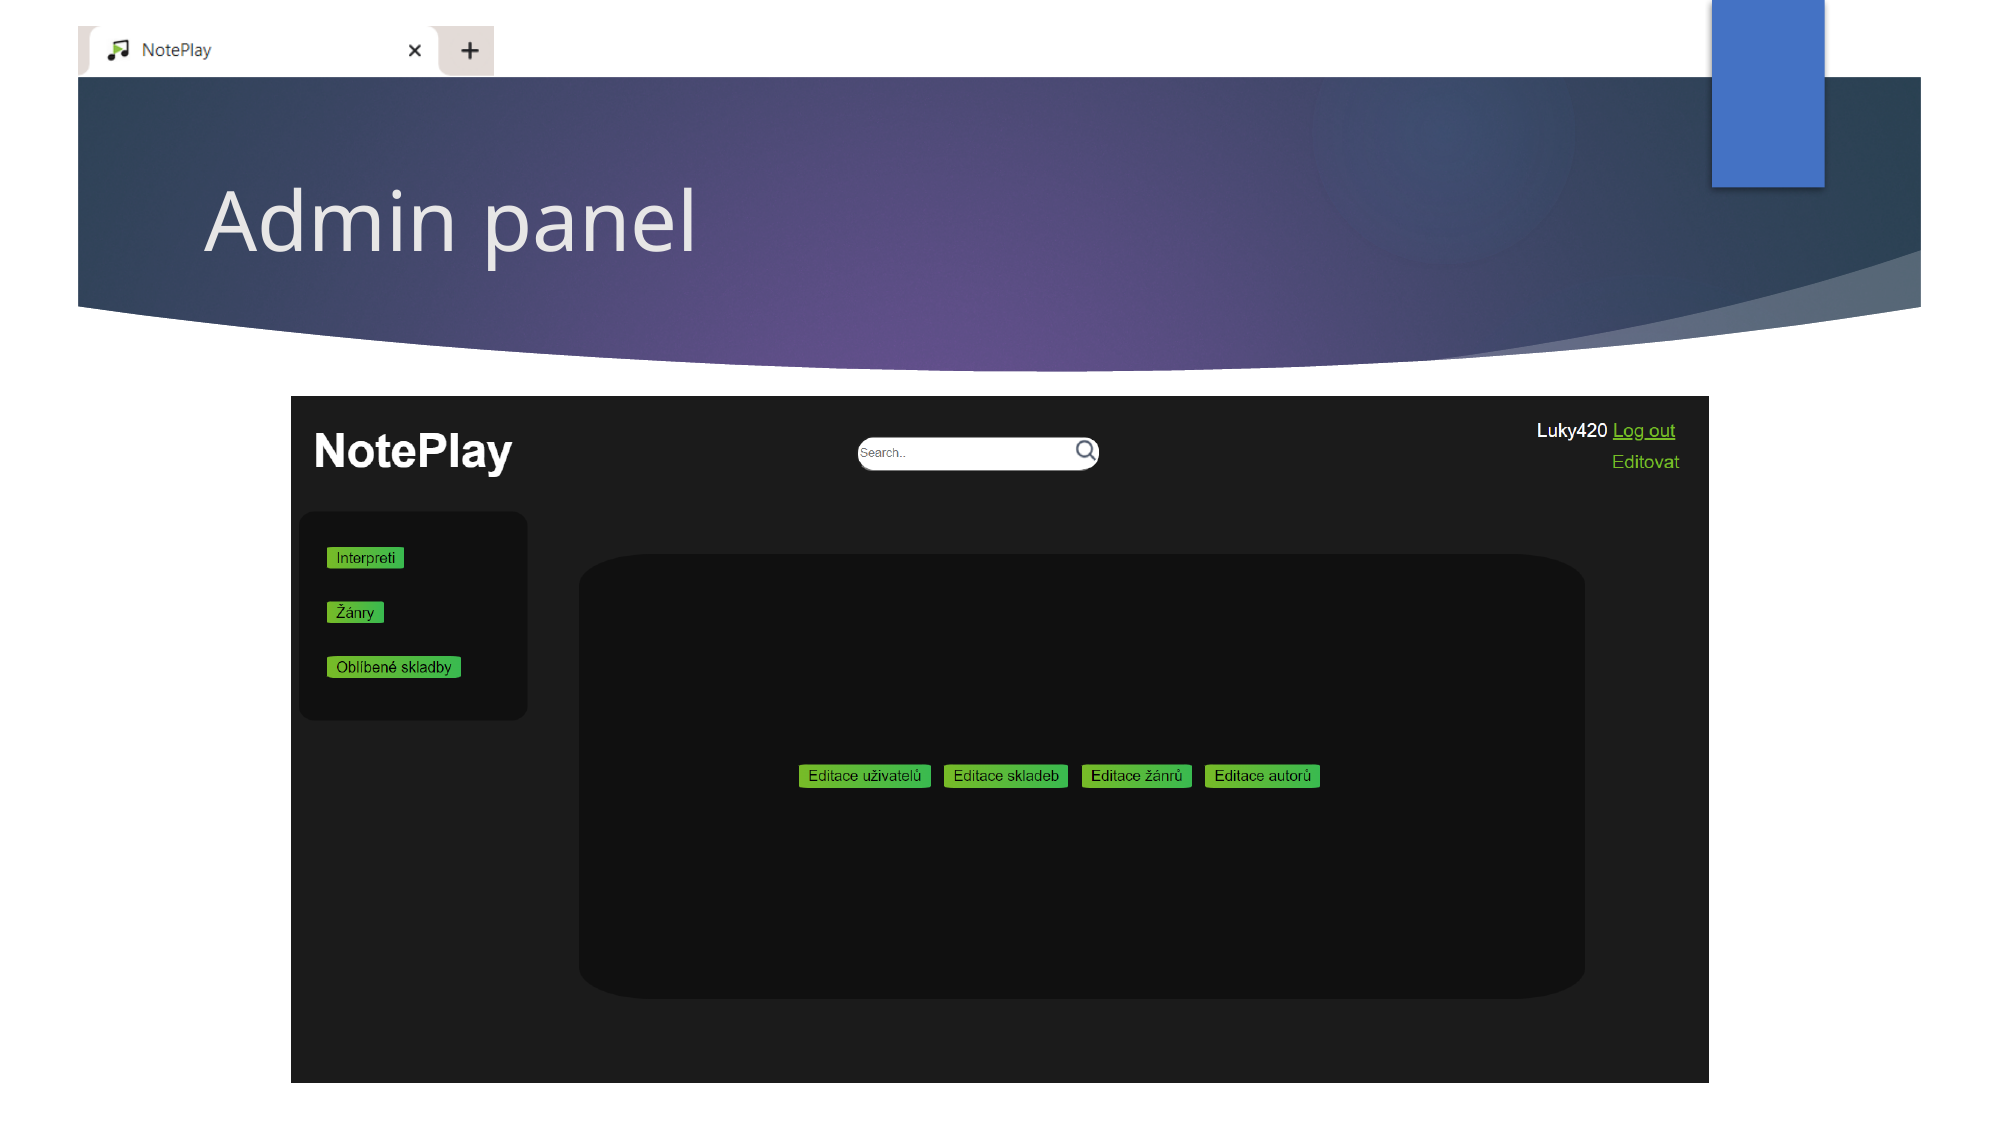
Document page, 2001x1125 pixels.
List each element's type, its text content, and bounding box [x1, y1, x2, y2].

title Admin panel [189, 159, 1627, 276]
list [290, 396, 1710, 1083]
picture [78, 25, 494, 78]
